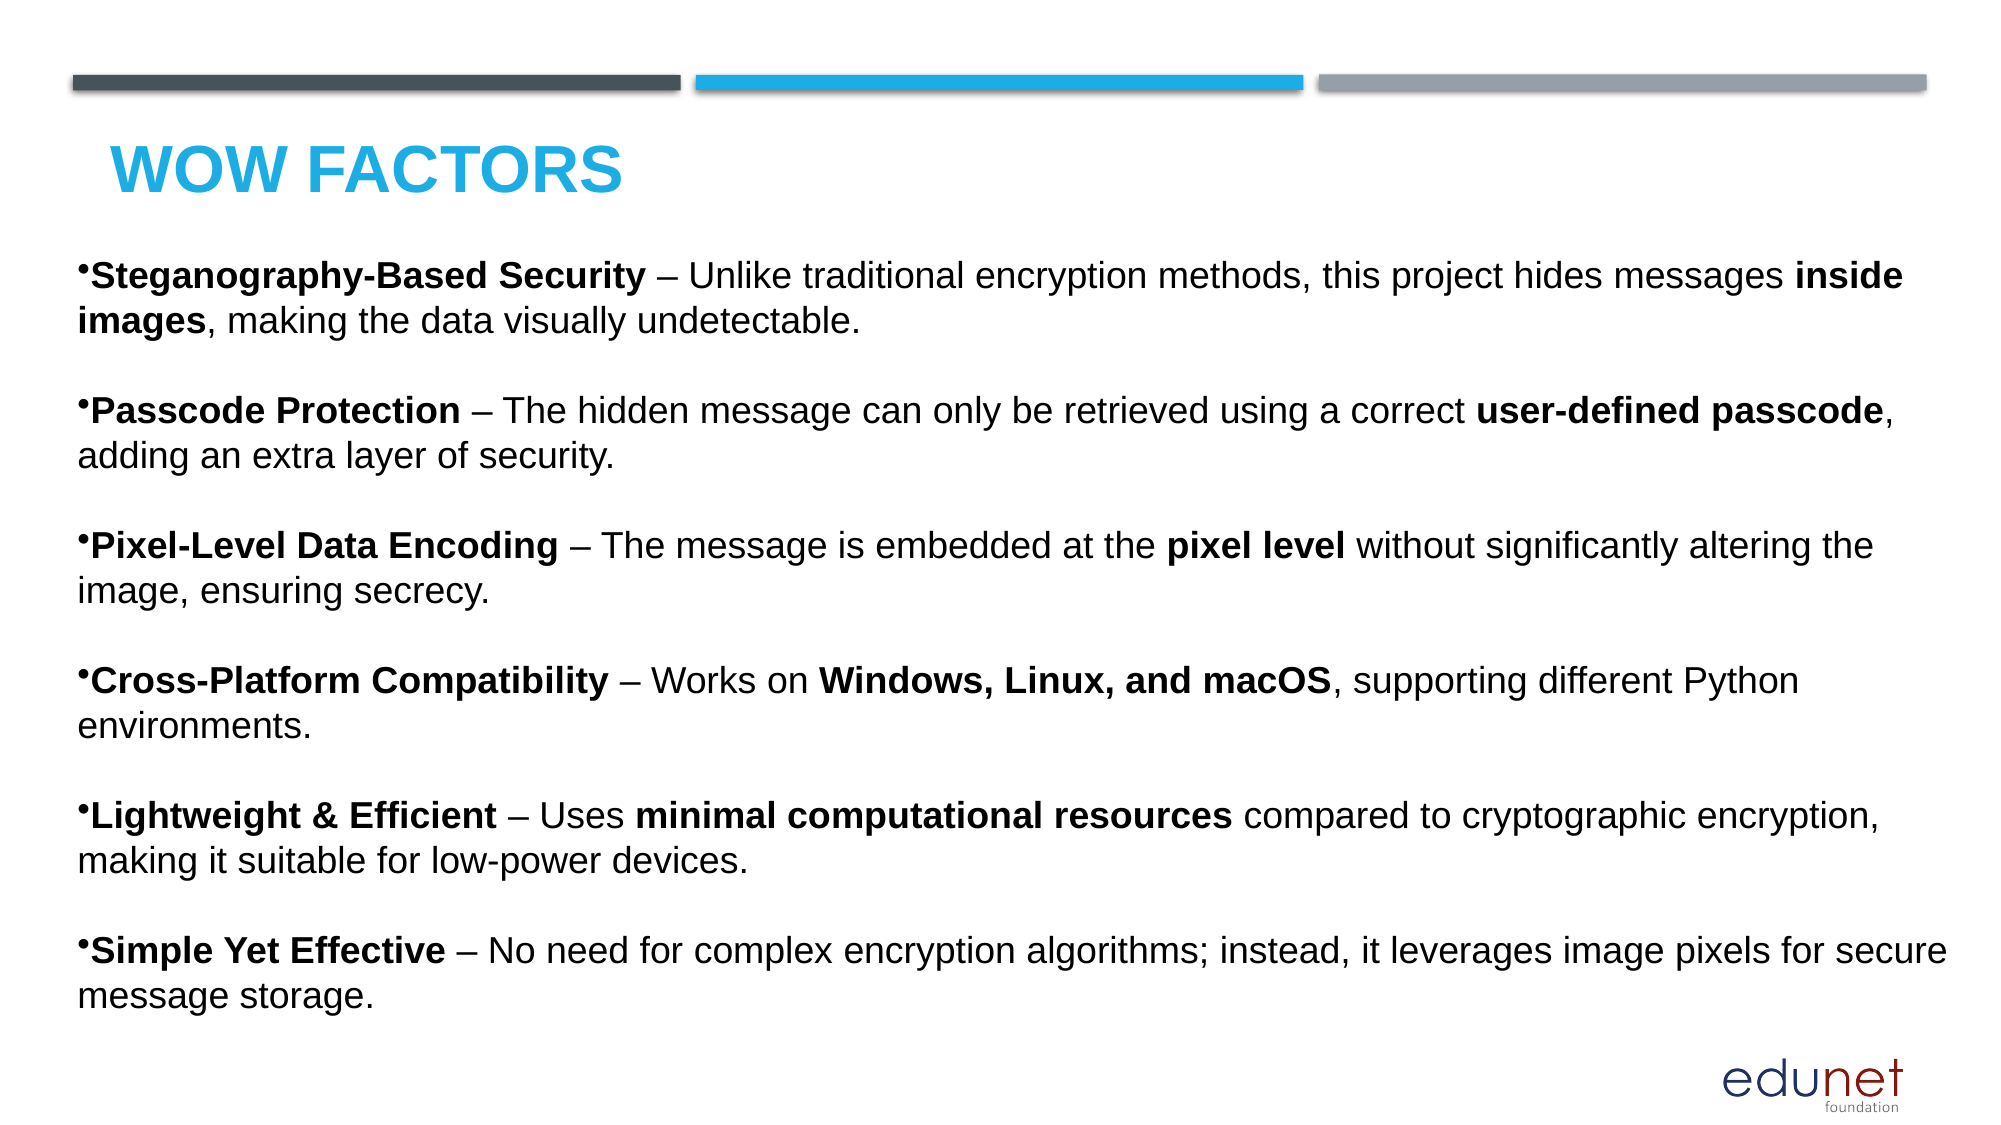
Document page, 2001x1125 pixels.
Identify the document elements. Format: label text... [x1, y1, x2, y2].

title Wow factors [95, 126, 1905, 214]
list Steganography-Based Security – Unlike traditional encryption methods, this project hides messages inside images, making the data visually undetectable. Passcode Protection – The hidden message can only be retrieved using a correct user-defined passcode, adding an extra layer of security. Pixel-Level Data Encoding – The message is embedded at the pixel level without significantly altering the image, ensuring secrecy. Cross-Platform Compatibility – Works on Windows, Linux, and macOS, supporting different Python environments. Lightweight & Efficient – Uses minimal computational resources compared to cryptographic encryption, making it suitable for low-power devices. Simple Yet Effective – No need for complex encryption algorithms; instead, it leverages image pixels for secure message storage. [62, 243, 1980, 1024]
picture [1719, 1056, 1905, 1116]
